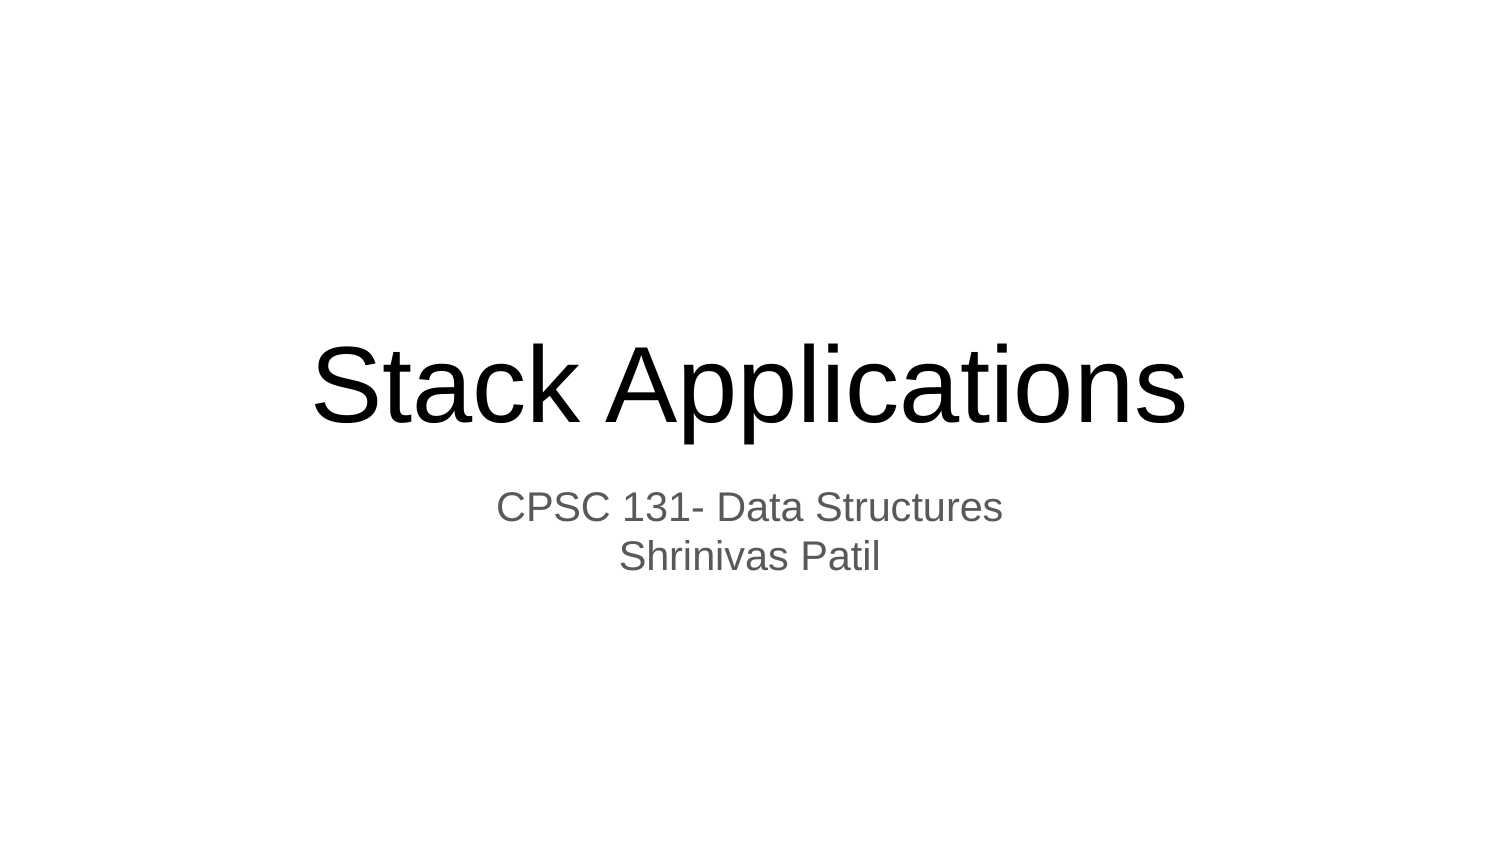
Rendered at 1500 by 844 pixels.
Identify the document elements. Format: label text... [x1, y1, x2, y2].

subtitle CPSC 131- Data Structures Shrinivas Patil [51, 464, 1449, 595]
title Stack Applications [51, 122, 1449, 459]
